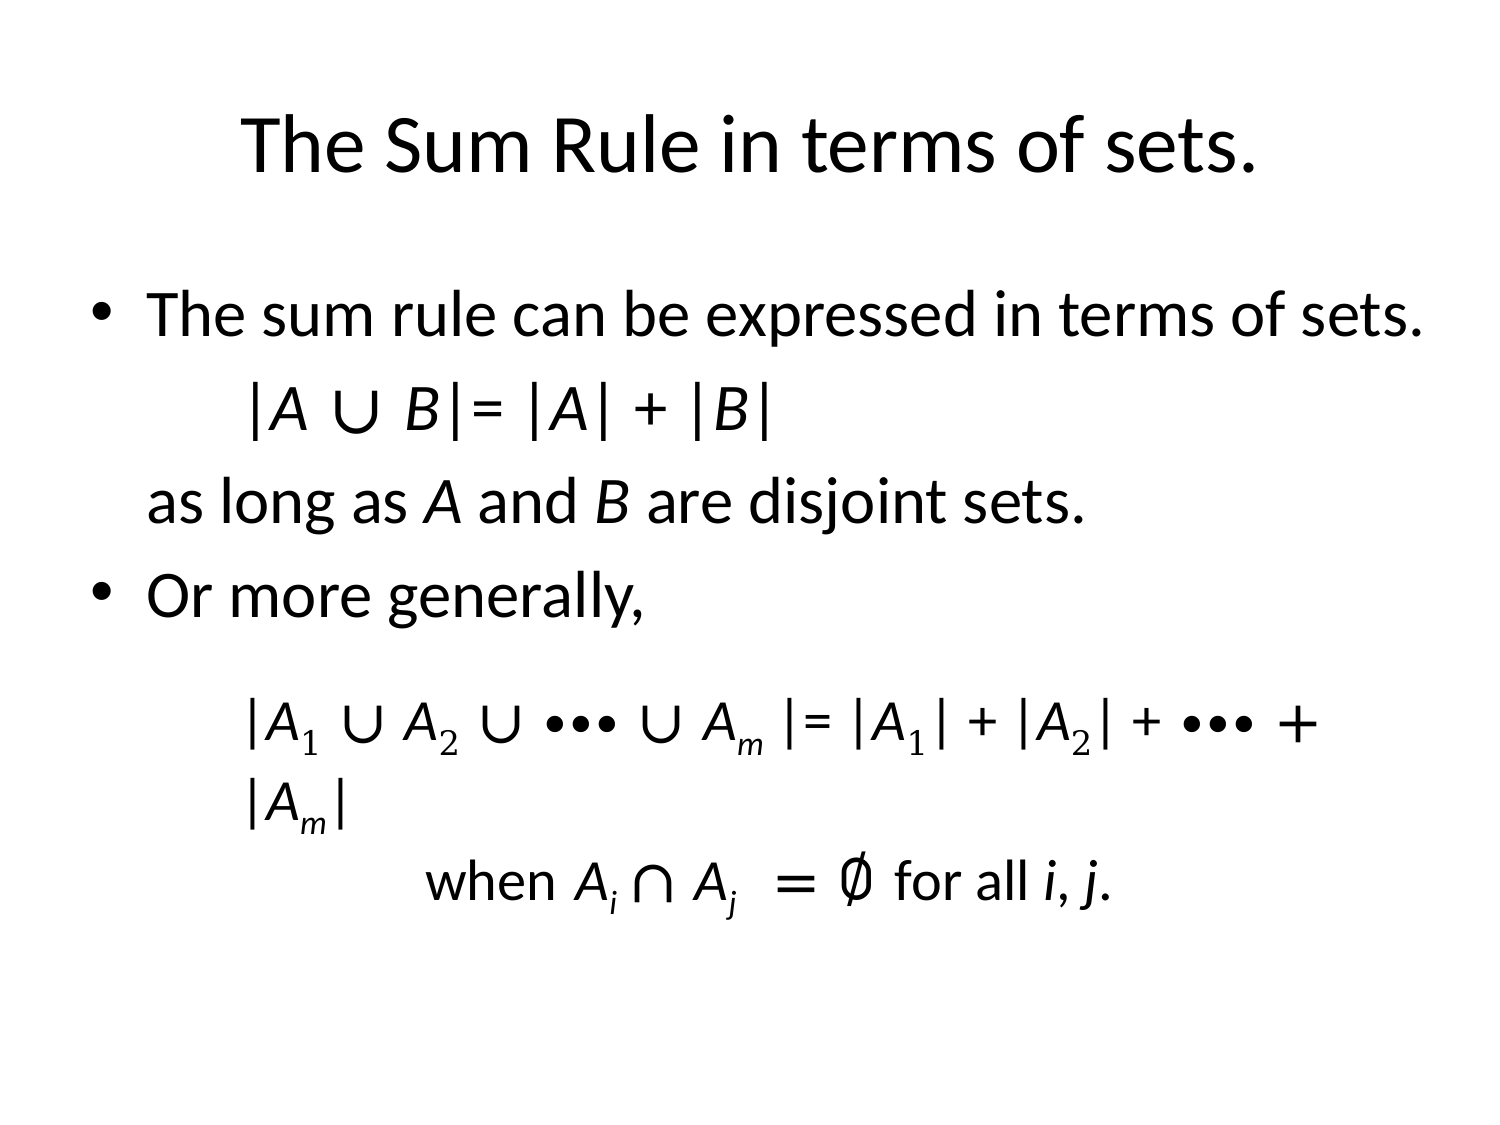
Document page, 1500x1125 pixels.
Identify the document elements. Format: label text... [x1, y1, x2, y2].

list The sum rule can be expressed in terms of sets. |A ∪ B|= |A| + |B| as long as A and B are disjoint sets. Or more generally, [75, 262, 1450, 1005]
text_box |A1 ∪ A2 ∪ ∙∙∙ ∪ Am |= |A1| + |A2| + ∙∙∙ + |Am| when Ai ∩ Aj = ∅ for all i, j. [225, 674, 1375, 999]
title The Sum Rule in terms of sets. [75, 45, 1425, 233]
